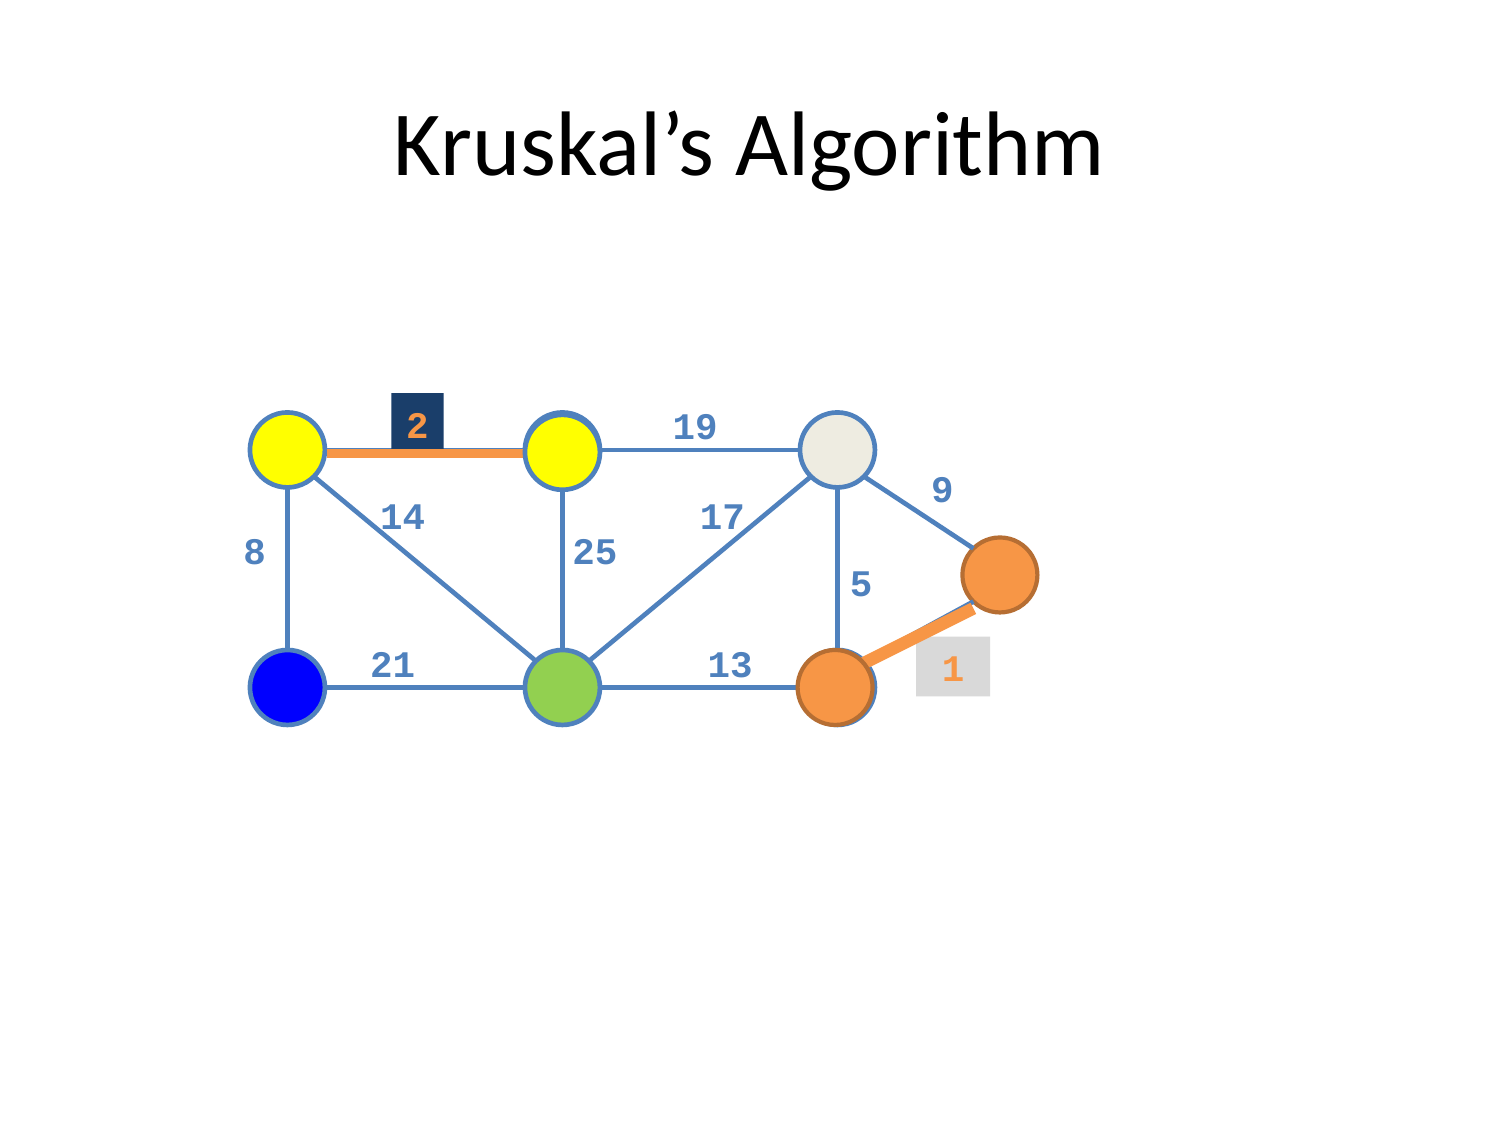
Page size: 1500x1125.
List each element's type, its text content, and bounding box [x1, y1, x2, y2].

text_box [226, 392, 1038, 726]
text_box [863, 608, 974, 664]
title Kruskal’s Algorithm [75, 45, 1425, 233]
